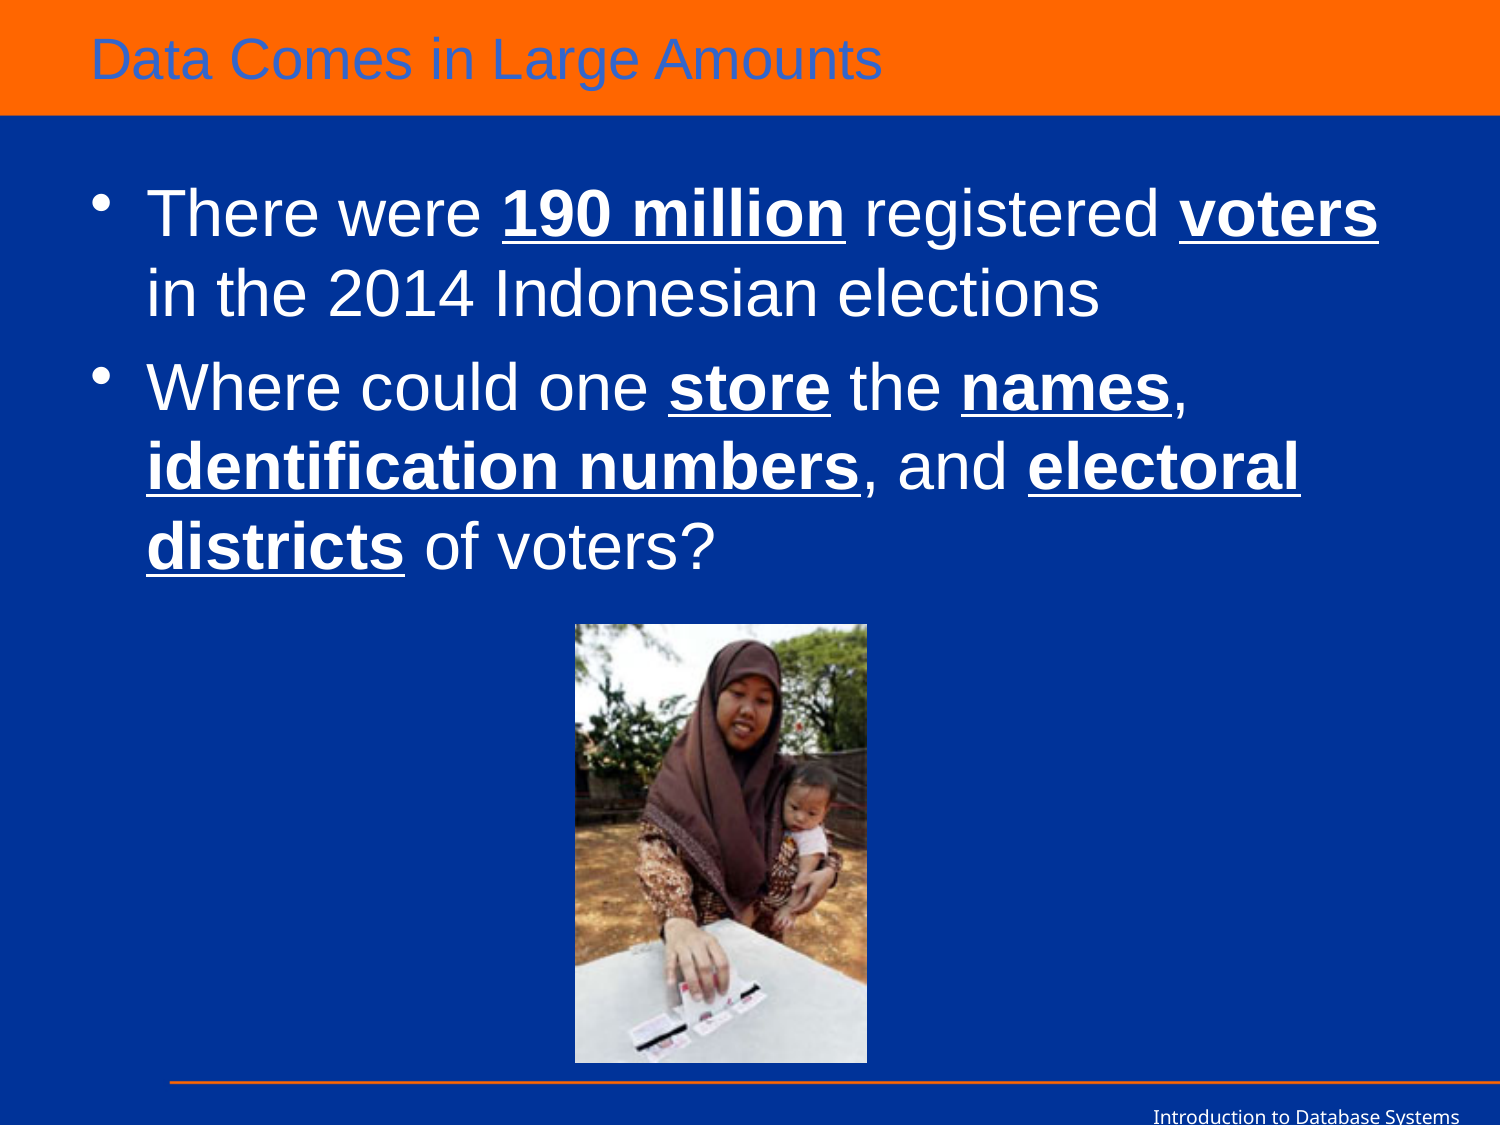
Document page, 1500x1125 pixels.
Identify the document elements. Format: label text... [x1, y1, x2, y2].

footer Introduction to Database Systems [799, 1074, 1476, 1125]
title Data Comes in Large Amounts [74, 0, 1426, 151]
picture [0, 0, 1500, 1125]
list There were 190 million registered voters in the 2014 Indonesian elections Where could one store the names, identification numbers, and electoral districts of voters? [74, 162, 1426, 1063]
